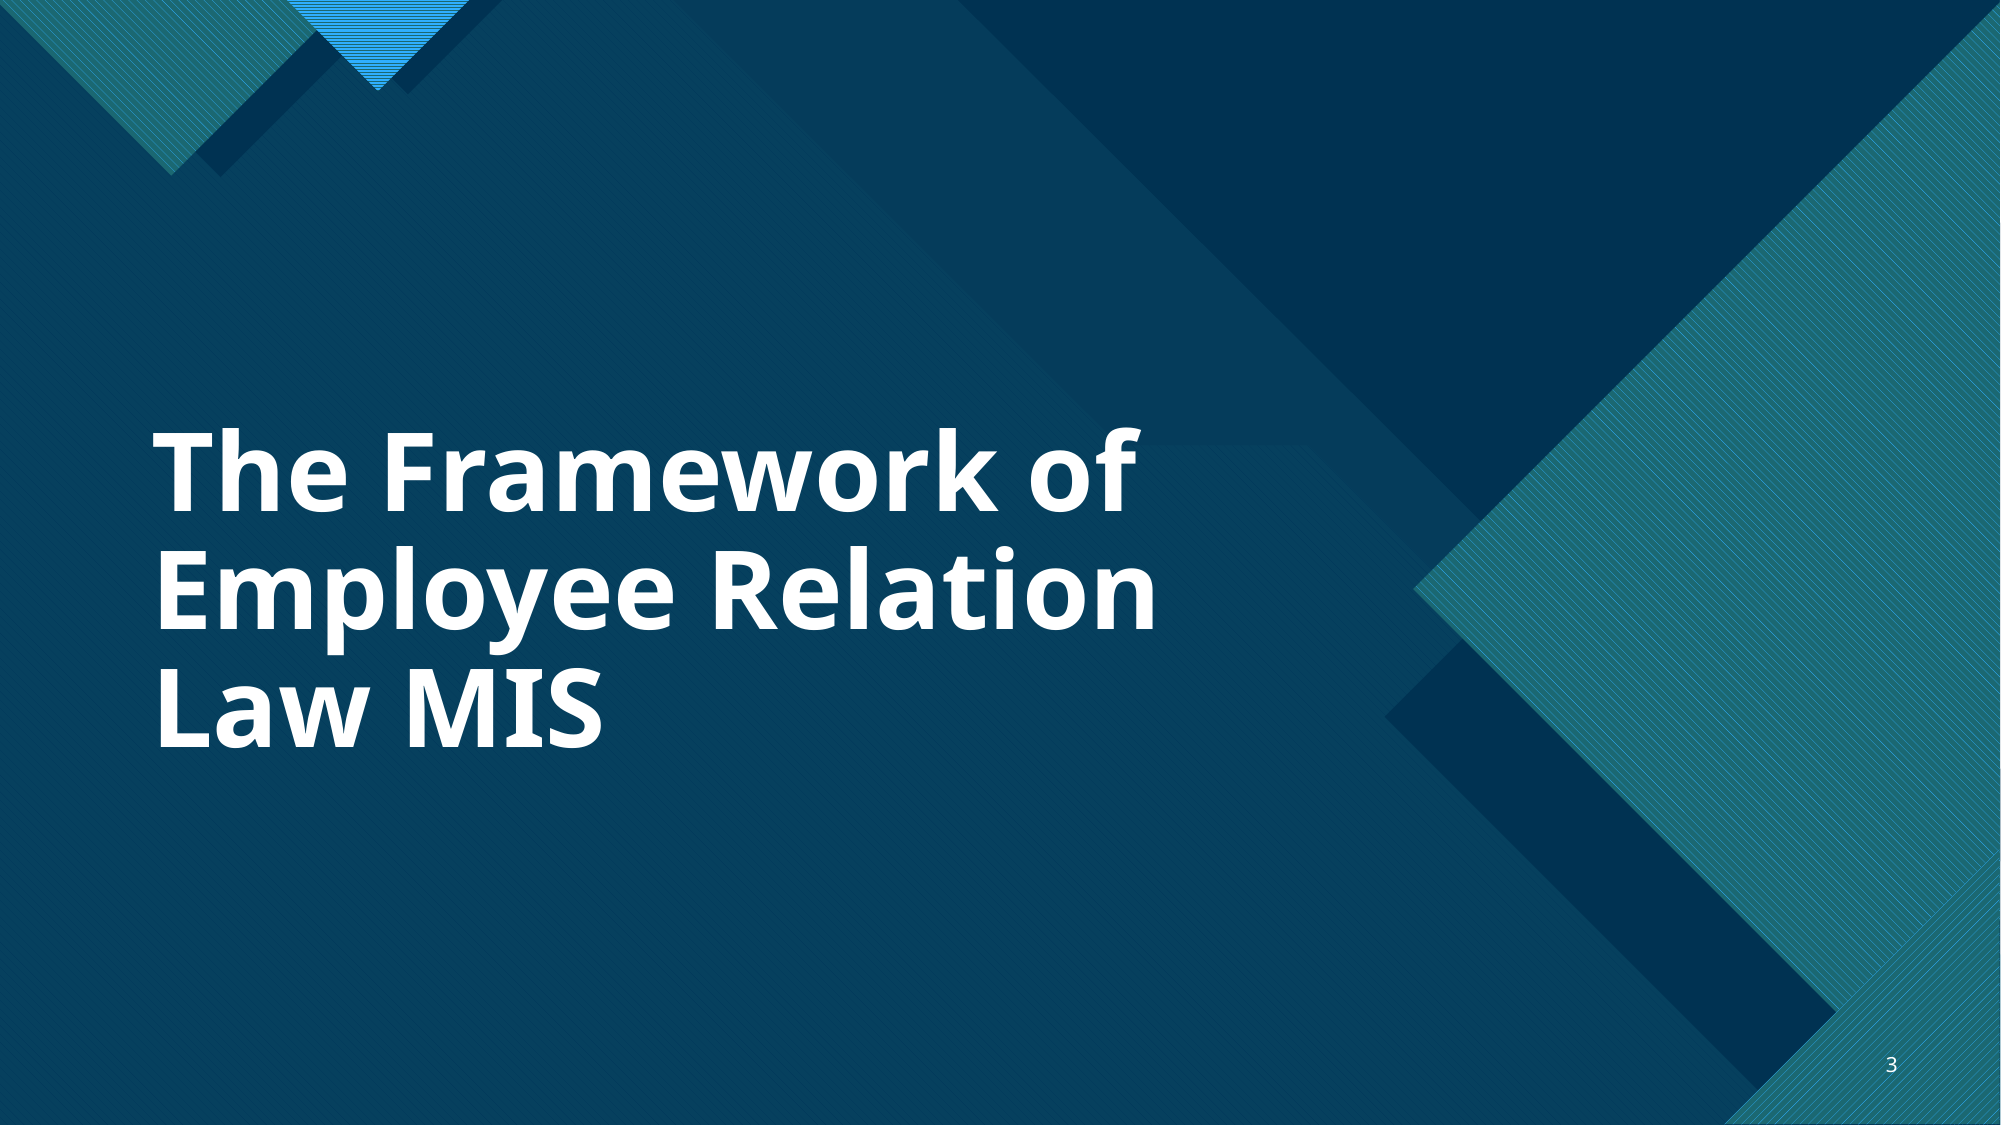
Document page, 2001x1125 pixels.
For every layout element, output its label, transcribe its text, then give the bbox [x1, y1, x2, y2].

slide_number 3 [1845, 1035, 1913, 1096]
title The Framework of Employee Relation Law MIS [136, 406, 1413, 779]
slide_number 13 [1415, 427, 2001, 1125]
